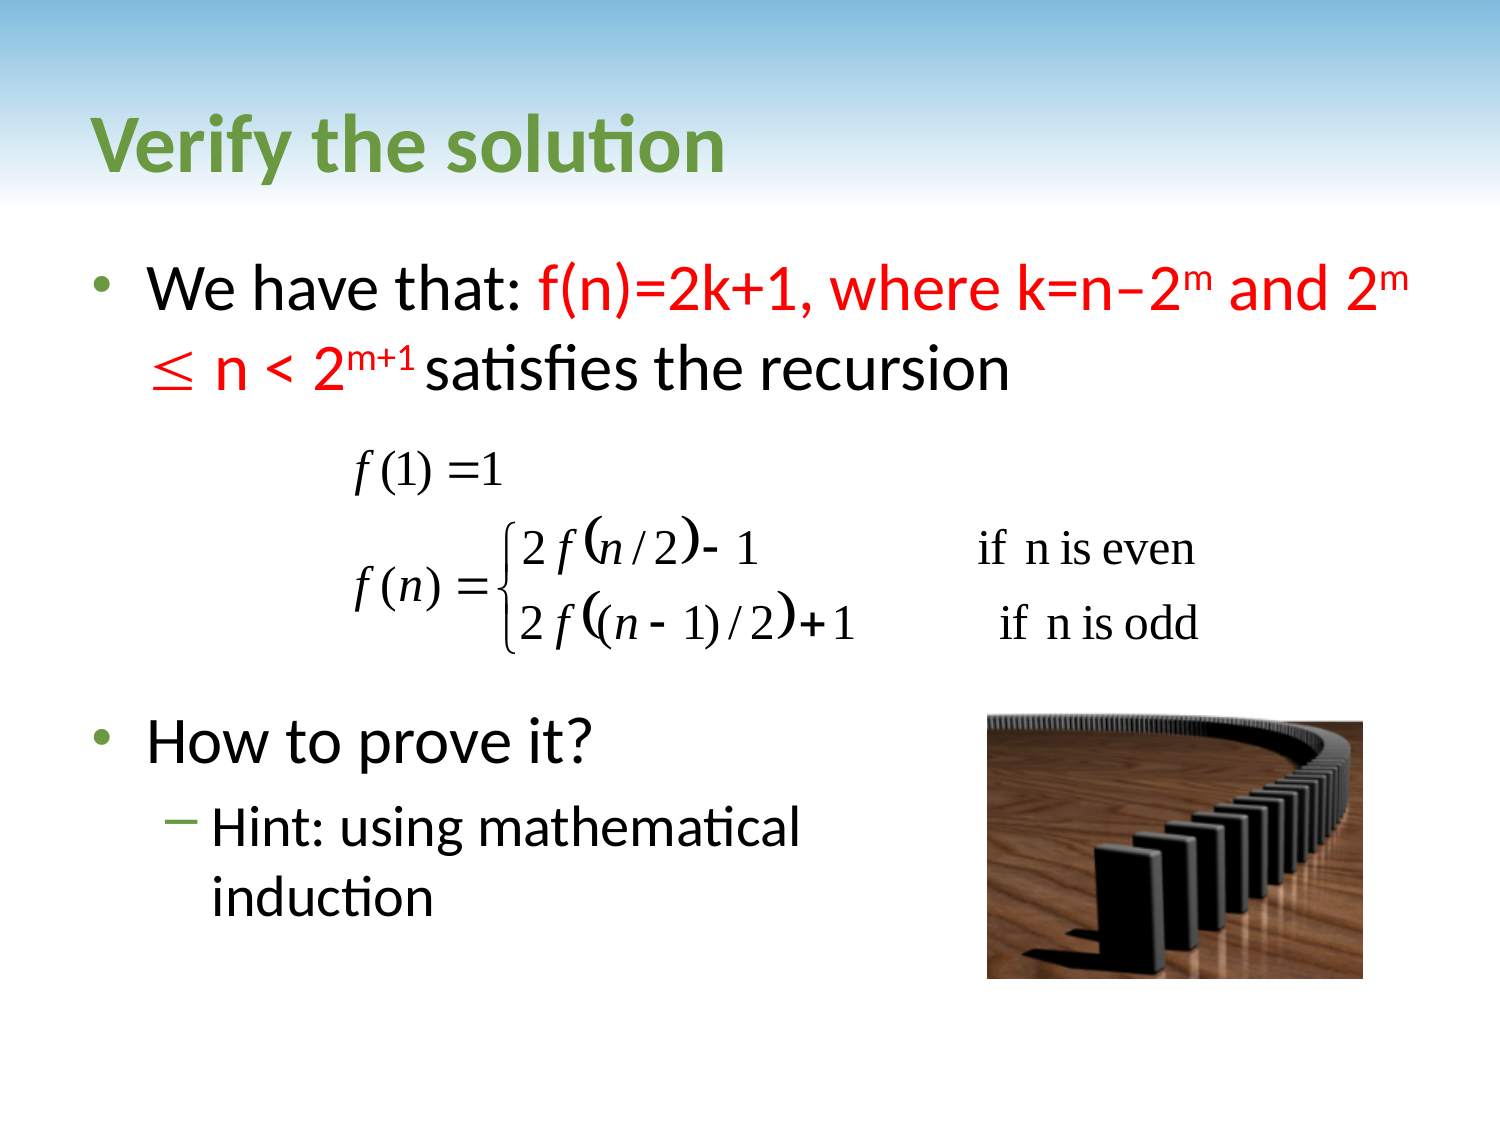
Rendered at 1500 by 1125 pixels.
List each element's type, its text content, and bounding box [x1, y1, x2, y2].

title Verify the solution [75, 45, 1425, 233]
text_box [336, 439, 1208, 666]
list We have that: f(n)=2k+1, where k=n–2m and 2m  n < 2m+1 satisfies the recursion How to prove it? Hint: using mathematical induction [75, 236, 1438, 912]
picture [986, 697, 1363, 979]
